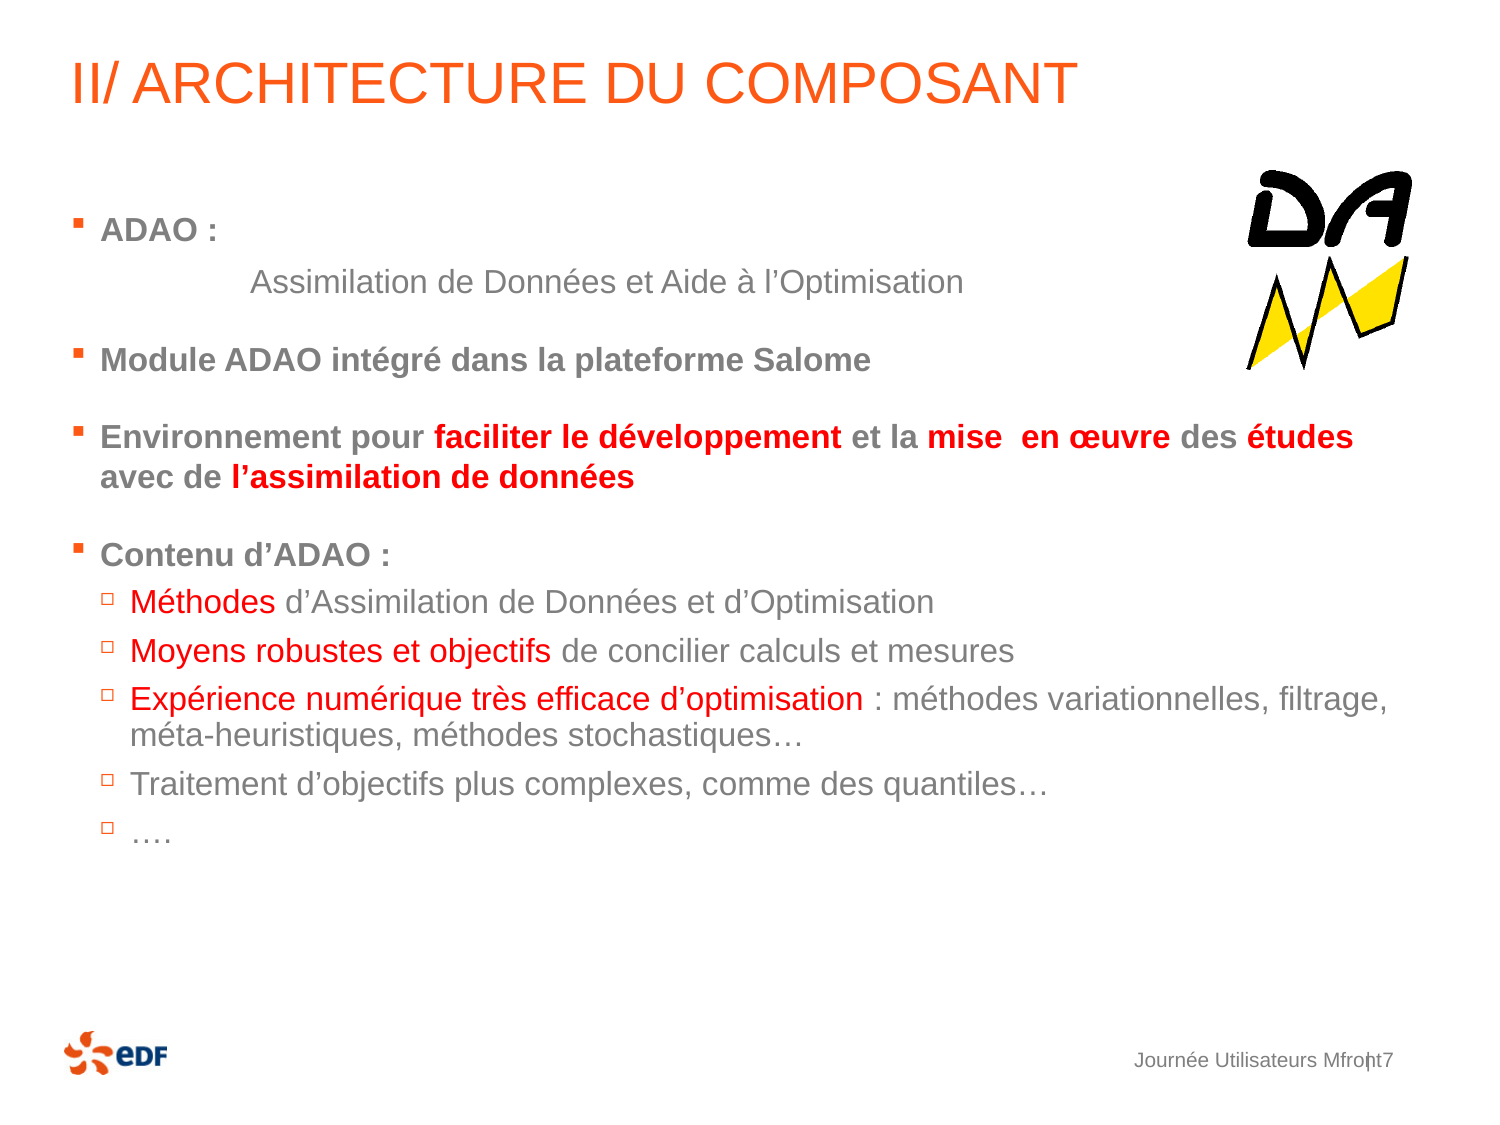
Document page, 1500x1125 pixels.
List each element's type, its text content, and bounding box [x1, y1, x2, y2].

title II/ Architecture du composant [64, 45, 1436, 185]
list ADAO : Assimilation de Données et Aide à l’Optimisation Module ADAO intégré dans la plateforme Salome Environnement pour faciliter le développement et la mise en œuvre des études avec de l’assimilation de données Contenu d’ADAO : Méthodes d’Assimilation de Données et d’Optimisation Moyens robustes et objectifs de concilier calculs et mesures Expérience numérique très efficace d’optimisation : méthodes variationnelles, filtrage, méta-heuristiques, méthodes stochastiques… Traitement d’objectifs plus complexes, comme des quantiles… …. [64, 208, 1436, 1005]
picture [64, 1031, 167, 1075]
picture [1245, 169, 1412, 371]
footer Journée Utilisateurs Mfront [750, 1046, 1388, 1072]
